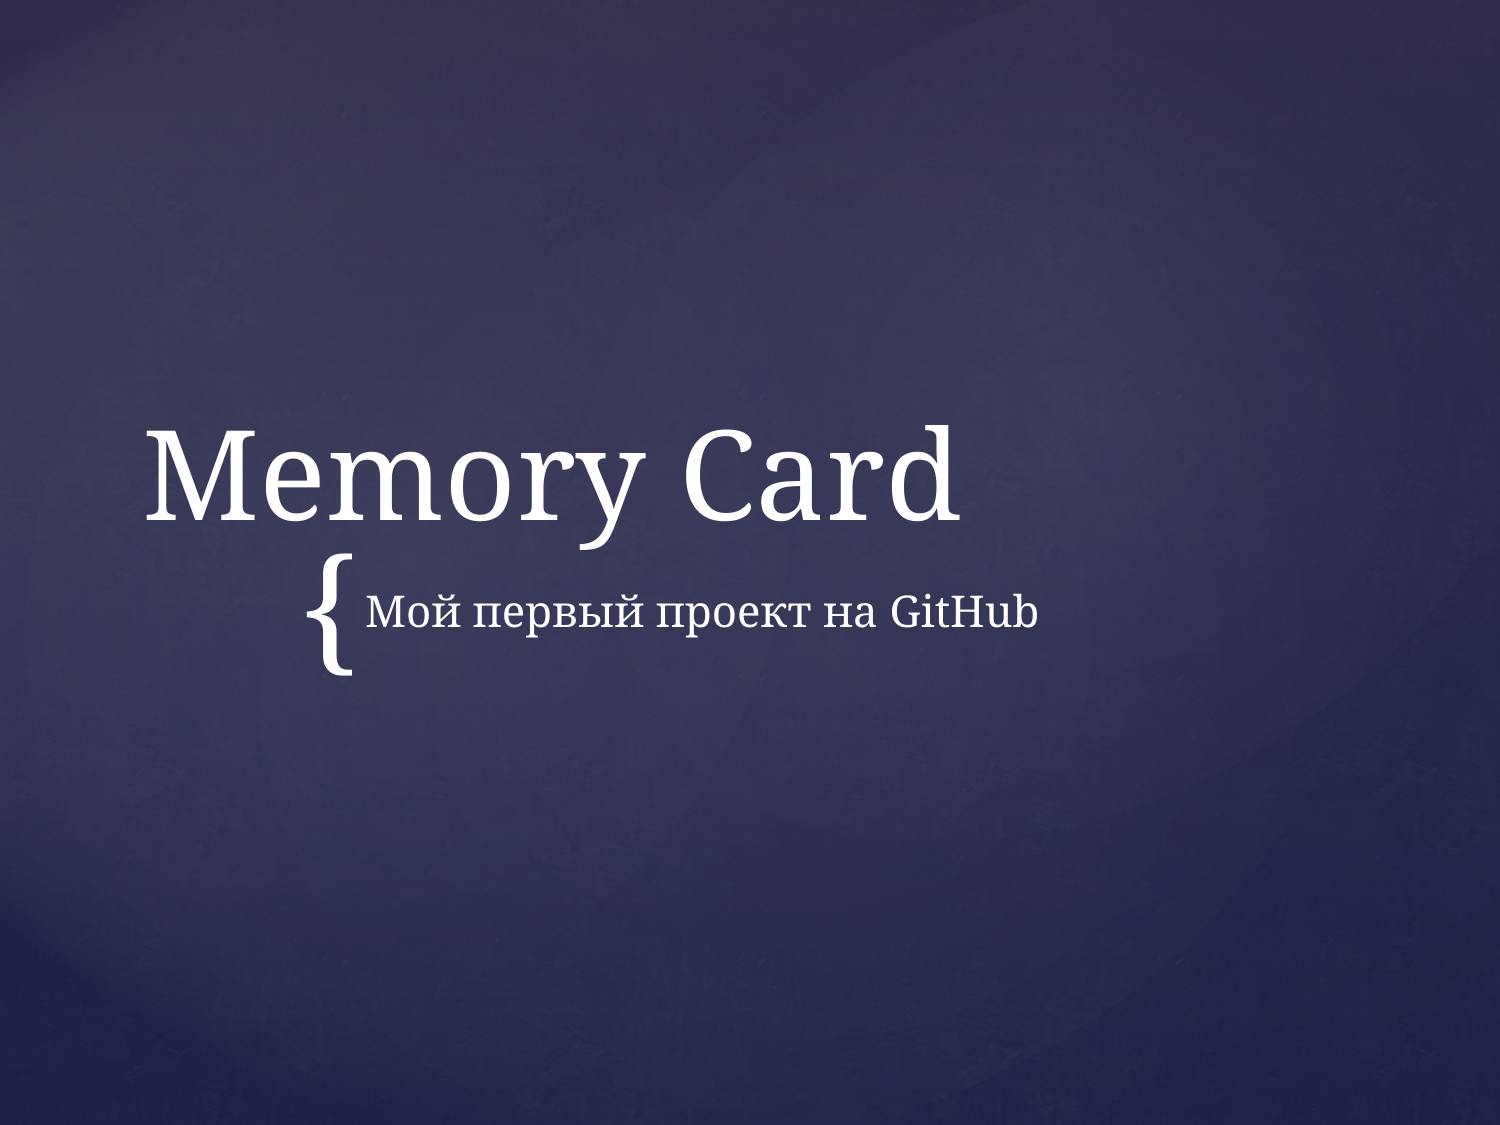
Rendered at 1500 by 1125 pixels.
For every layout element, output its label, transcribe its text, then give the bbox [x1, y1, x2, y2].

subtitle Мой первый проект на GitHub [350, 553, 1363, 667]
title Memory Card [127, 200, 1365, 554]
